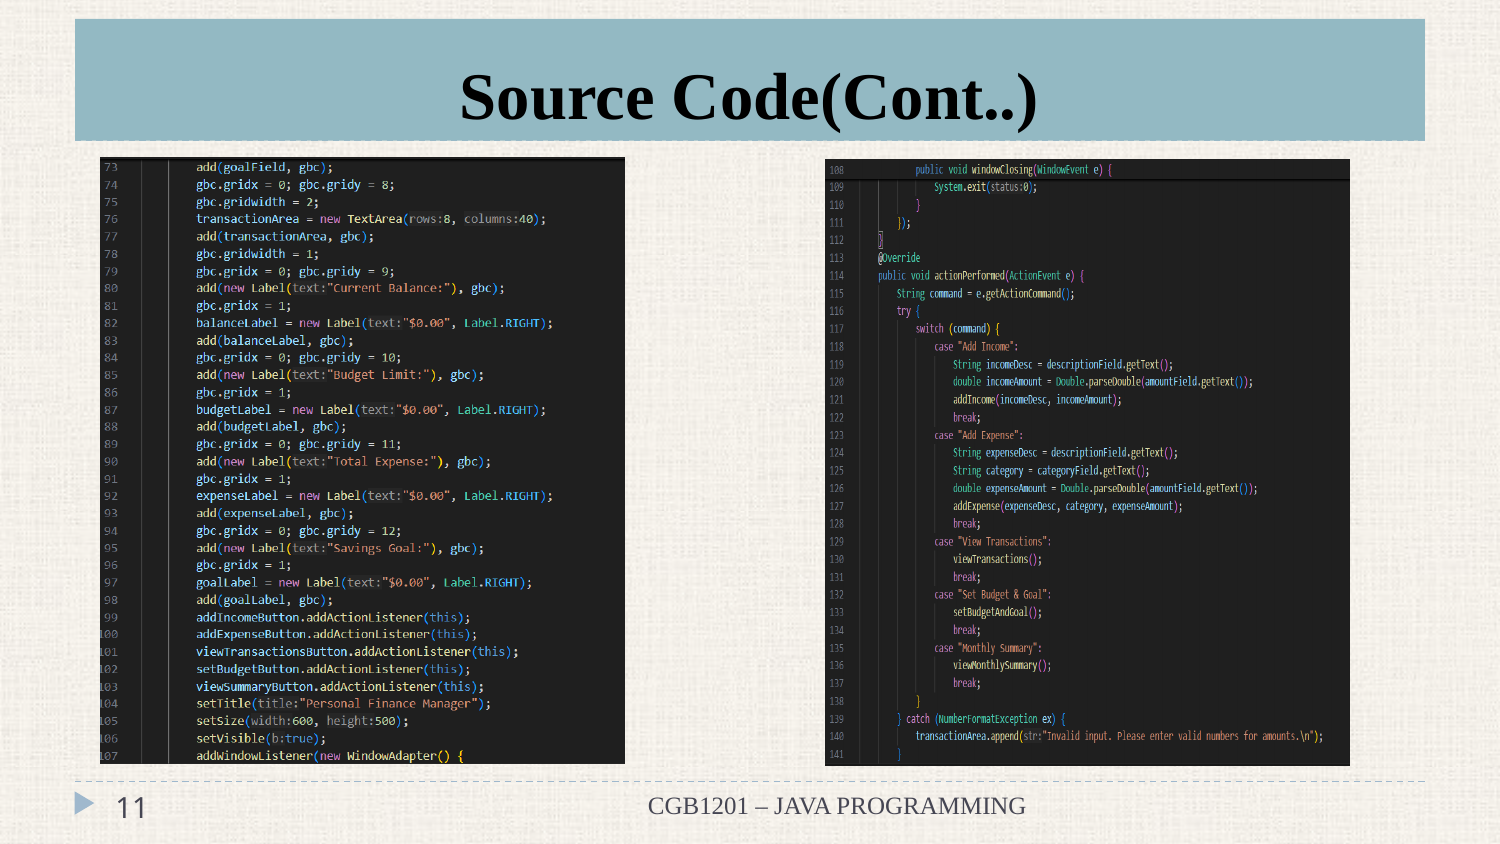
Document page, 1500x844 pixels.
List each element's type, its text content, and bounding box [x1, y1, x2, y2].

slide_number ‹#› [100, 782, 426, 827]
picture [824, 159, 1350, 766]
title Source Code(Cont..) [75, 18, 1425, 141]
footer CGB1201 – JAVA PROGRAMMING [512, 782, 1175, 844]
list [100, 157, 626, 764]
